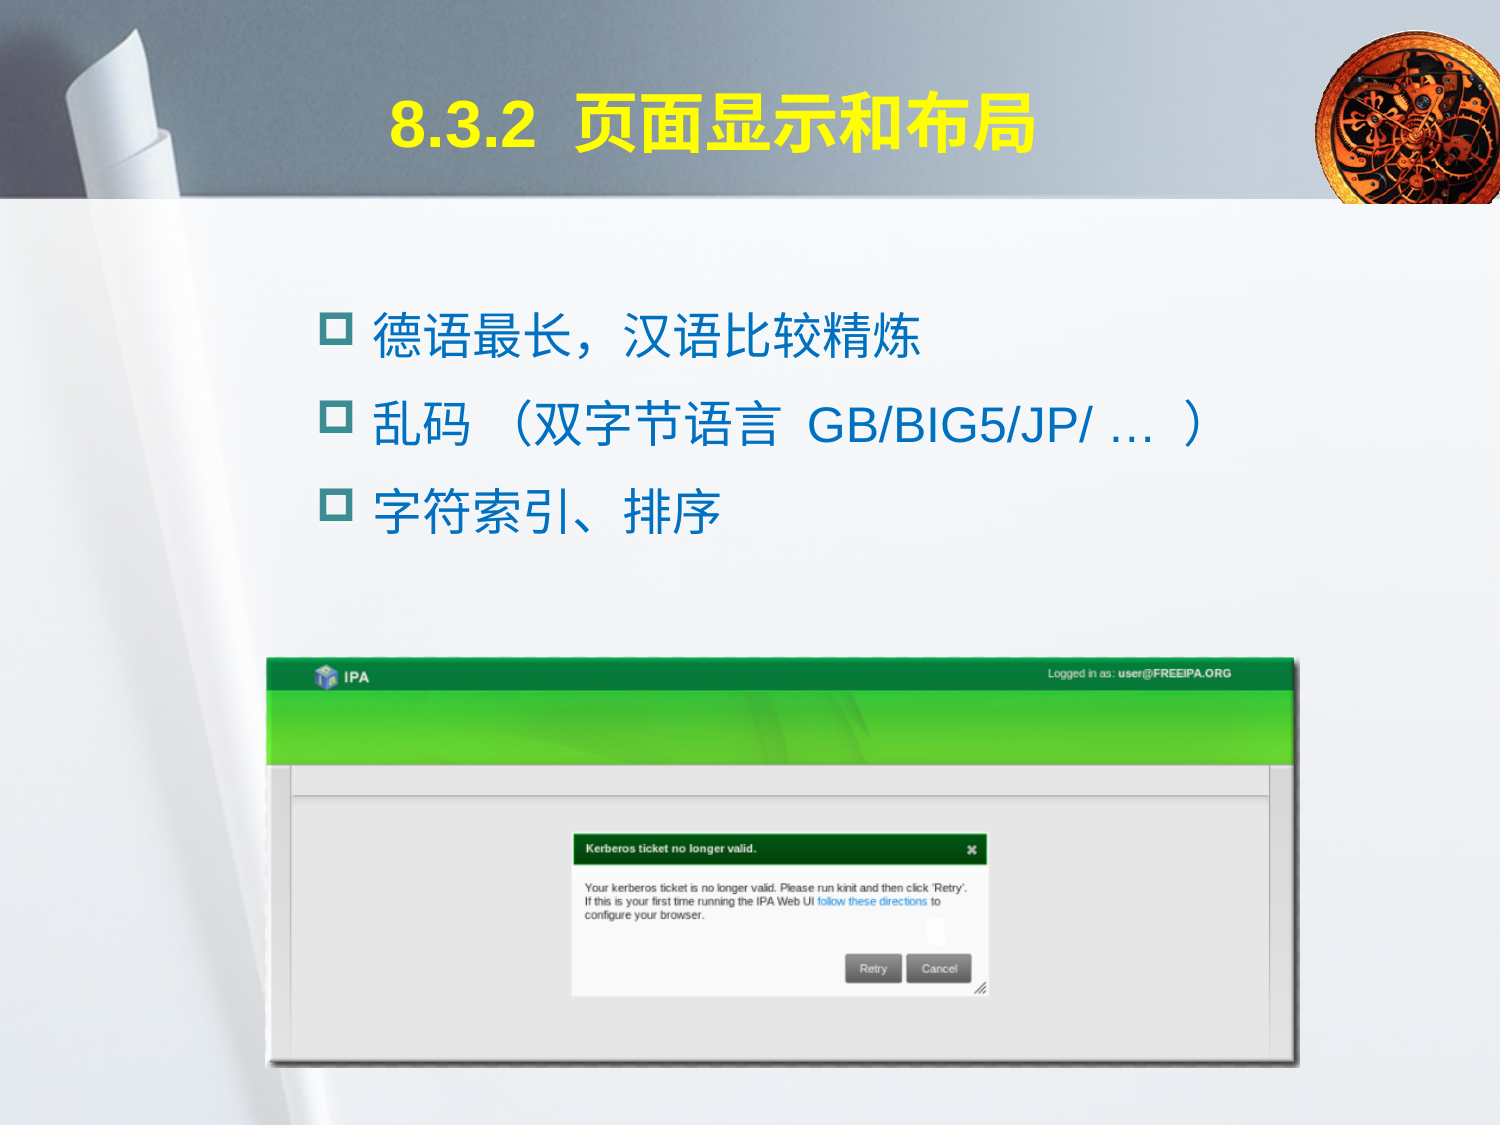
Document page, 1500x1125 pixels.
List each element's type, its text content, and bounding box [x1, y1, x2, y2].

picture [265, 656, 1300, 1068]
list 德语最长，汉语比较精炼 乱码 （双字节语言 GB/BIG5/JP/ … ） 字符索引、排序 [300, 278, 1270, 570]
title 8.3.2 页面显示和布局 [265, 66, 1164, 176]
picture [0, 0, 1500, 204]
